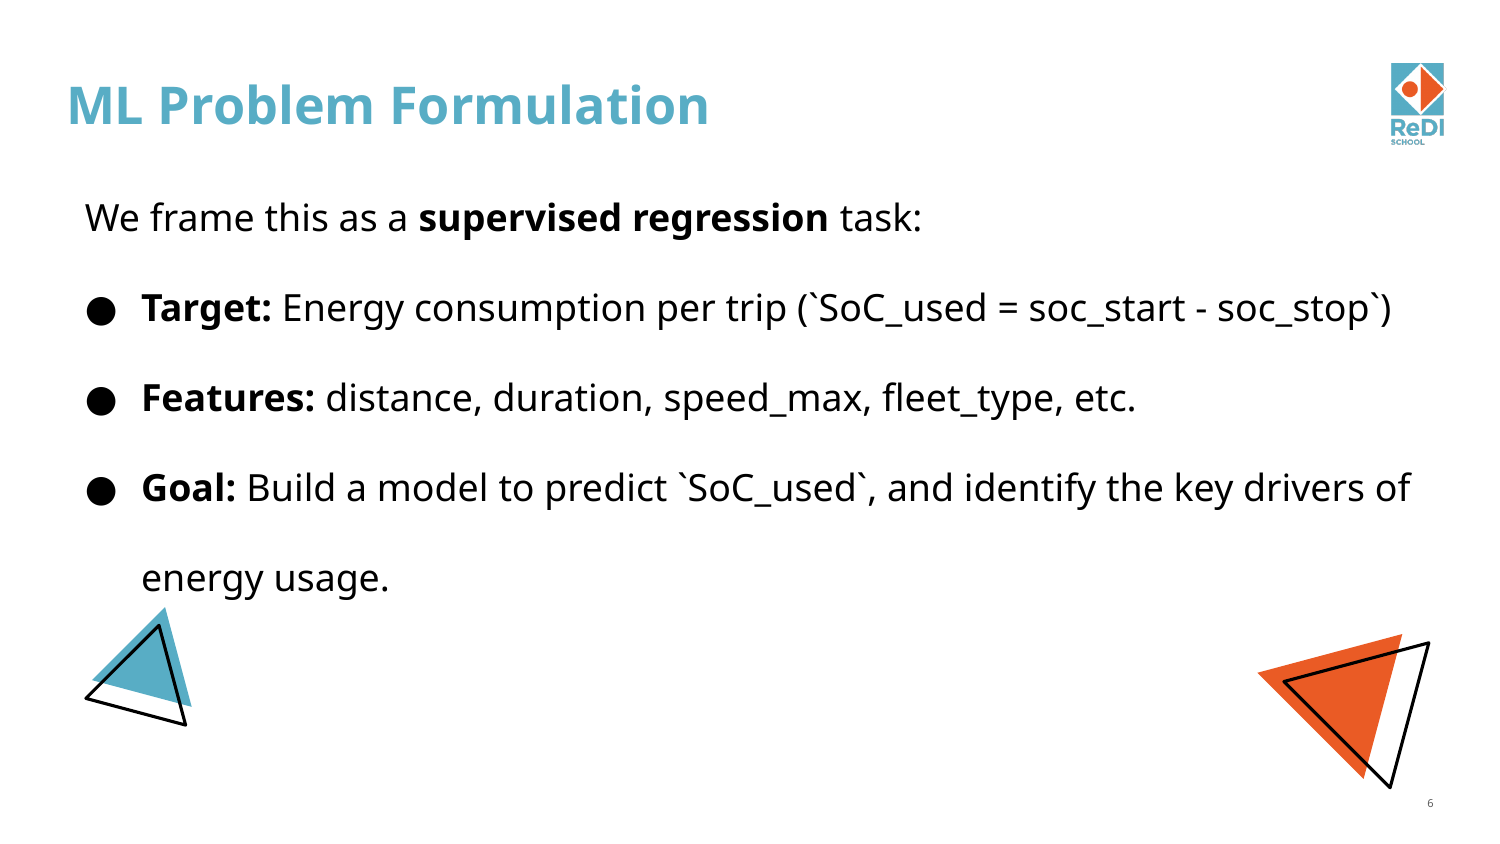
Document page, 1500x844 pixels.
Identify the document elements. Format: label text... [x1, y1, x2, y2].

slide_number 6 [1388, 781, 1449, 827]
text_box We frame this as a supervised regression task: Target: Energy consumption per trip (`SoC_used = soc_start - soc_stop`) Features: distance, duration, speed_max, fleet_type, etc. Goal: Build a model to predict `SoC_used`, and identify the key drivers of energy usage. [51, 134, 1449, 750]
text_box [1281, 612, 1458, 756]
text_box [96, 635, 218, 734]
picture [1391, 63, 1447, 134]
title ML Problem Formulation [51, 56, 1388, 134]
